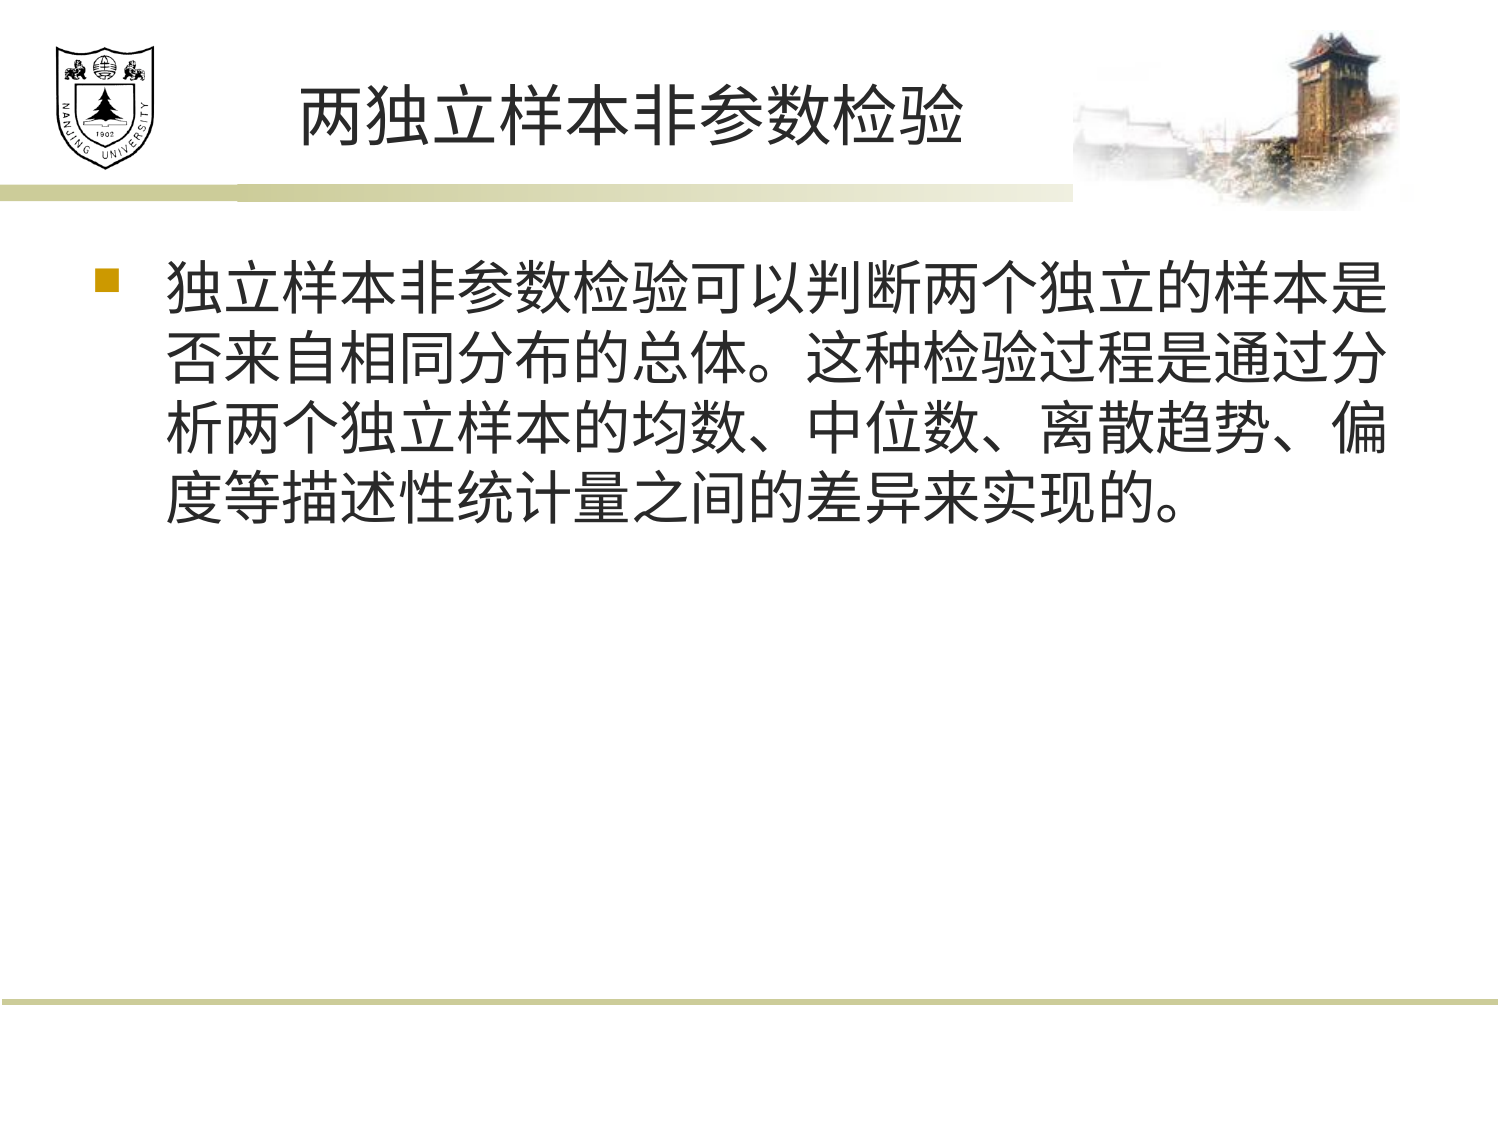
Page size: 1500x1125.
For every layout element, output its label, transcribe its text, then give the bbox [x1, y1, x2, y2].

list 独立样本非参数检验可以判断两个独立的样本是否来自相同分布的总体。这种检验过程是通过分析两个独立样本的均数、中位数、离散趋势、偏度等描述性统计量之间的差异来实现的。 [76, 243, 1413, 965]
picture [1073, 30, 1400, 211]
title 两独立样本非参数检验 [171, 66, 1093, 161]
picture [2, 999, 1498, 1005]
picture [50, 42, 160, 173]
